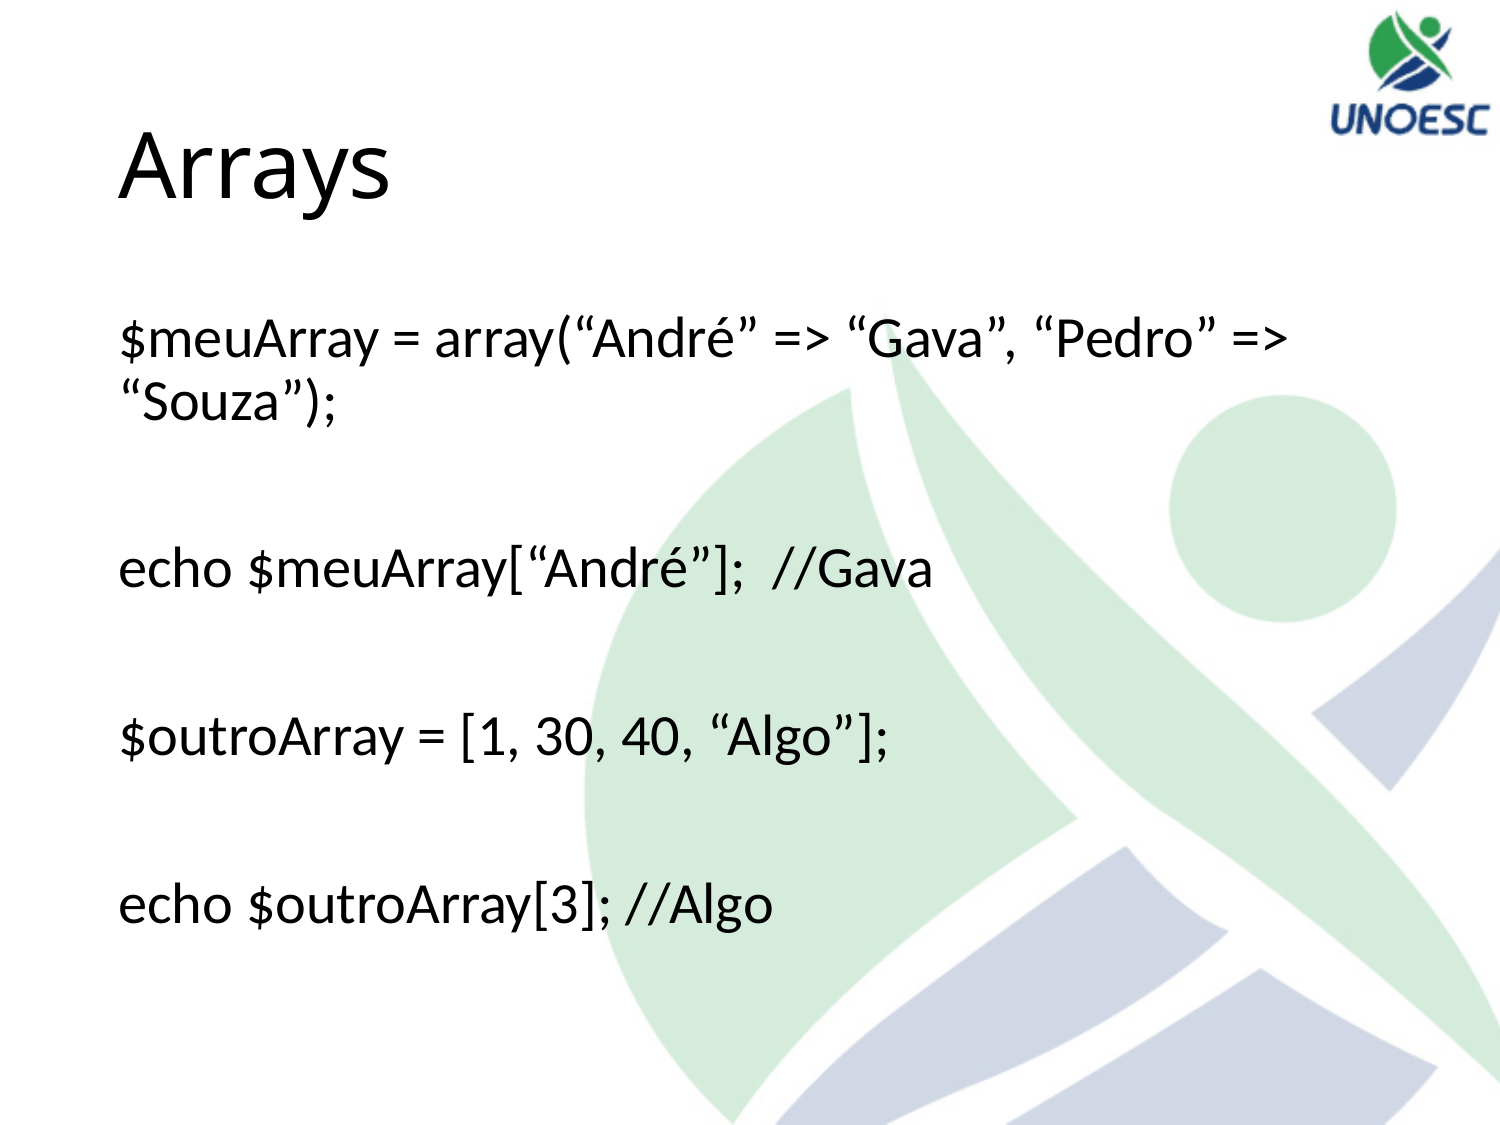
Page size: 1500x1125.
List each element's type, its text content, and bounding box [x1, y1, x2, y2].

list $meuArray = array(“André” => “Gava”, “Pedro” => “Souza”); echo $meuArray[“André”]; //Gava $outroArray = [1, 30, 40, “Algo”]; echo $outroArray[3]; //Algo [103, 299, 1397, 1014]
title Arrays [103, 59, 1397, 278]
picture [0, 0, 1500, 1125]
